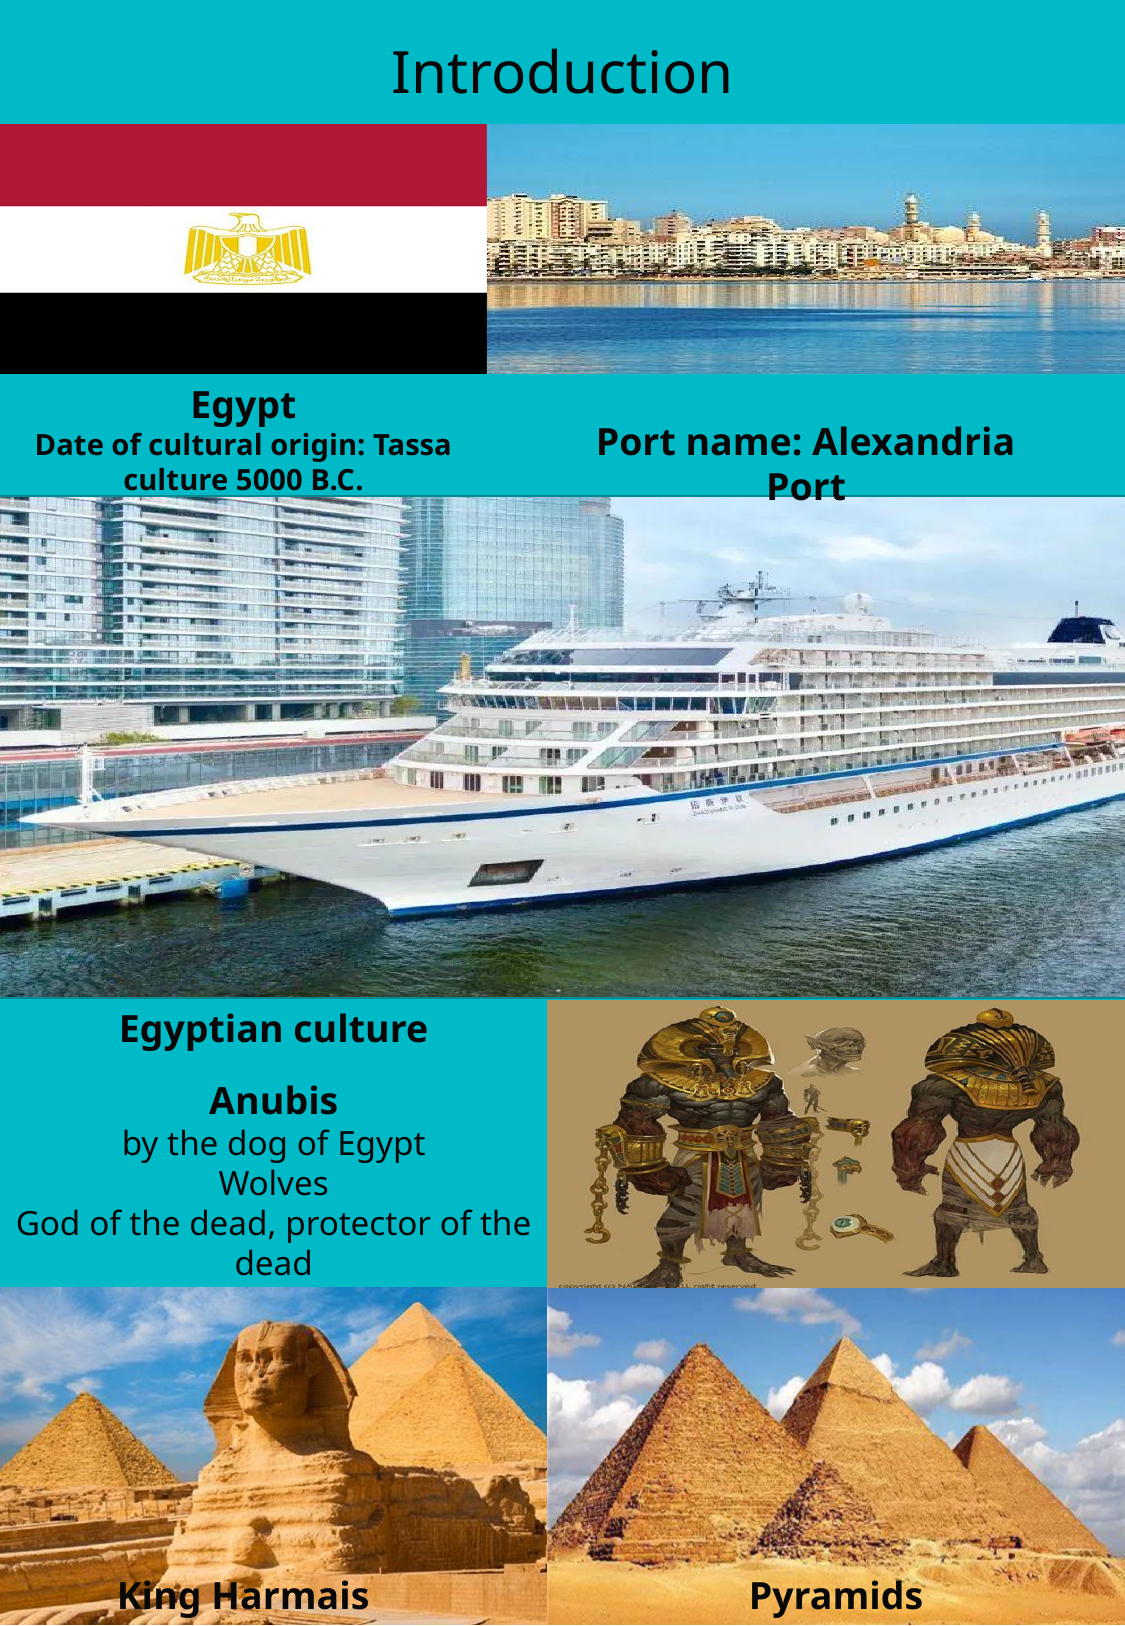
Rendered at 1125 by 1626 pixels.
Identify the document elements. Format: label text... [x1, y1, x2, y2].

text_box Introduction [289, 27, 835, 113]
text_box Anubis by the dog of Egypt Wolves God of the dead, protector of the dead [0, 1069, 547, 1287]
picture [0, 1000, 1125, 1625]
text_box Egyptian culture [0, 998, 548, 1057]
text_box Port name: Alexandria Port [547, 410, 1065, 496]
text_box Egypt Date of cultural origin: Tassa culture 5000 B.C. [0, 374, 487, 495]
picture [0, 123, 1125, 374]
picture [0, 496, 1125, 998]
